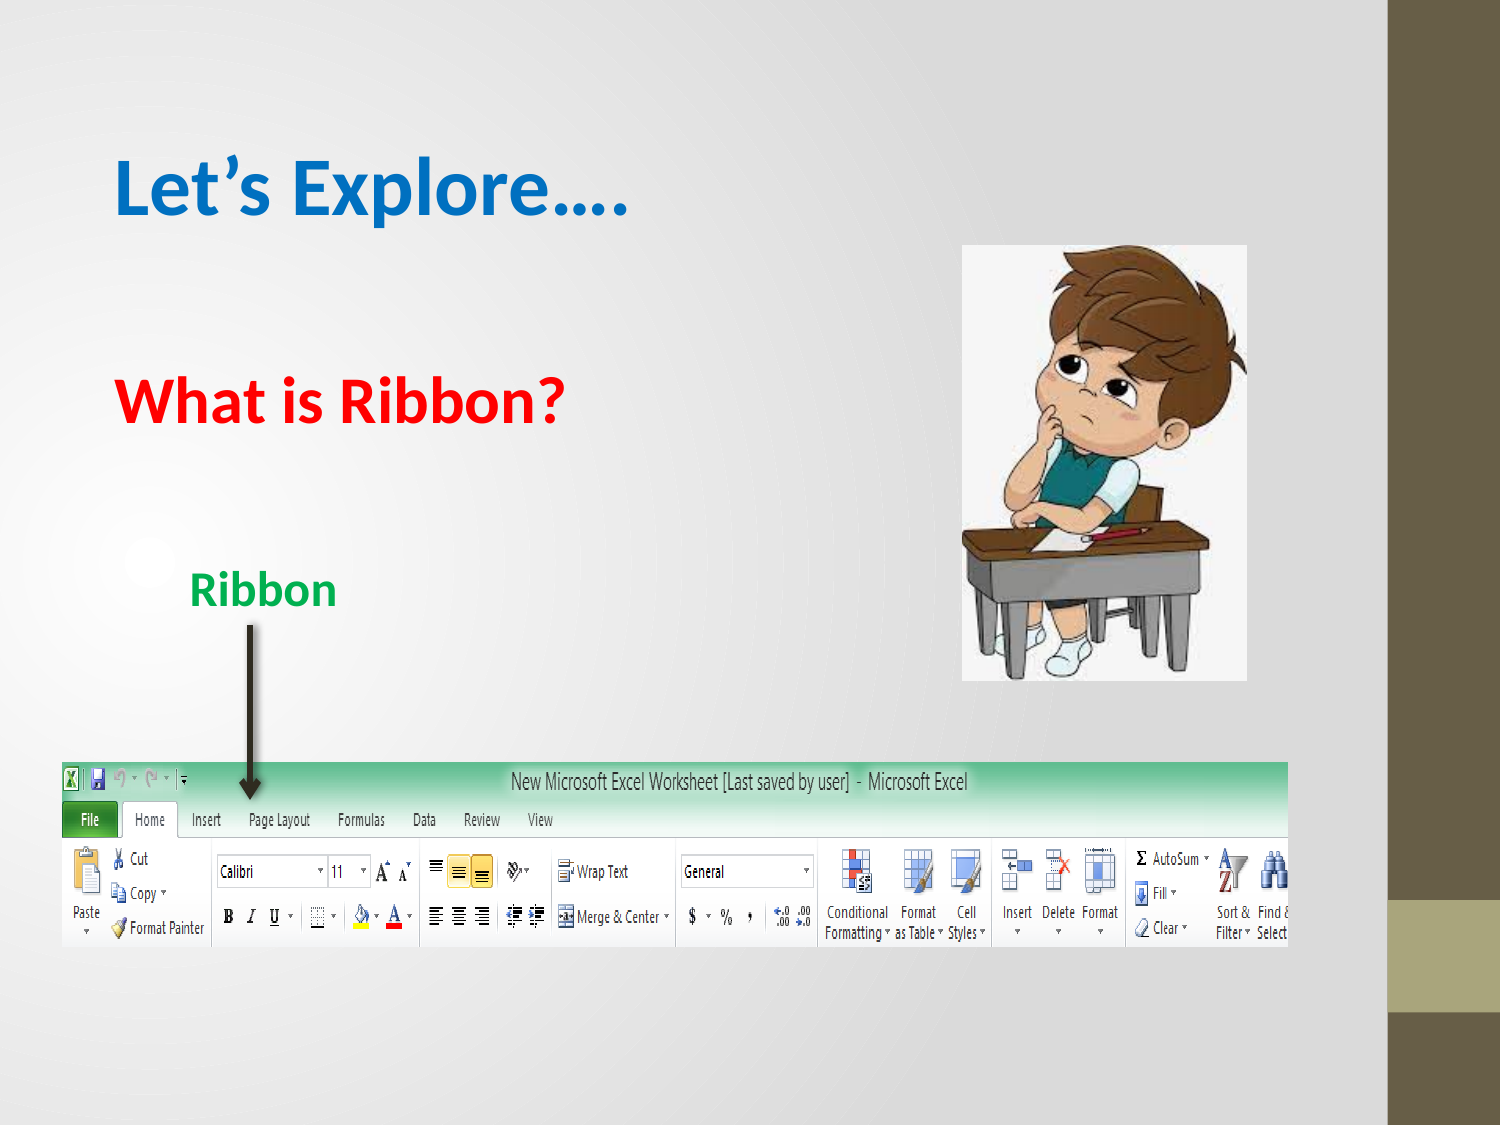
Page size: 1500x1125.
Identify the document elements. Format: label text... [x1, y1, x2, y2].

picture [61, 761, 1288, 948]
picture [961, 245, 1248, 681]
text_box Ribbon [174, 549, 413, 624]
text_box Let’s Explore…. [99, 125, 963, 240]
text_box What is Ribbon? [99, 349, 700, 445]
